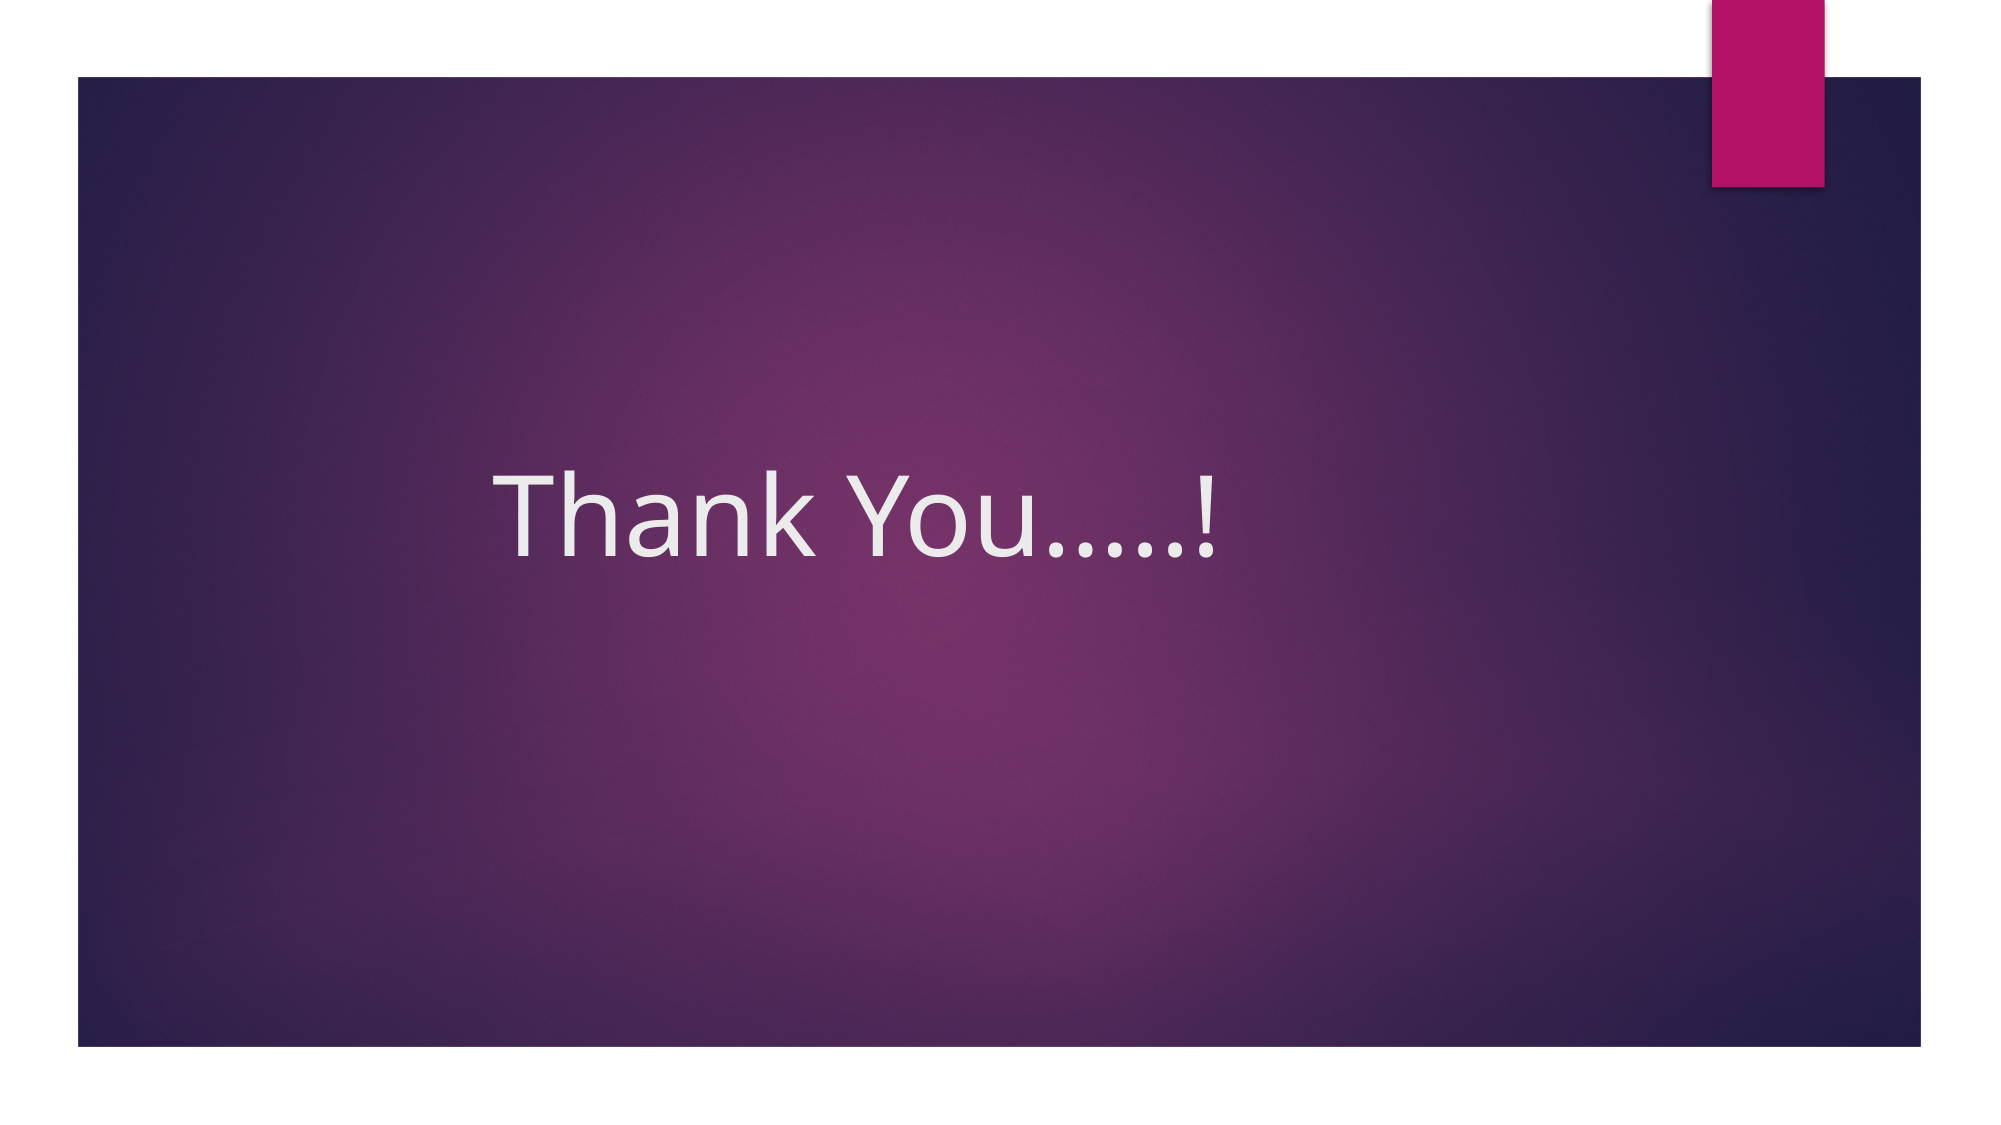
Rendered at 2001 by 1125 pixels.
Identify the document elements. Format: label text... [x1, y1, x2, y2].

title Thank You…..! [126, 306, 1638, 587]
